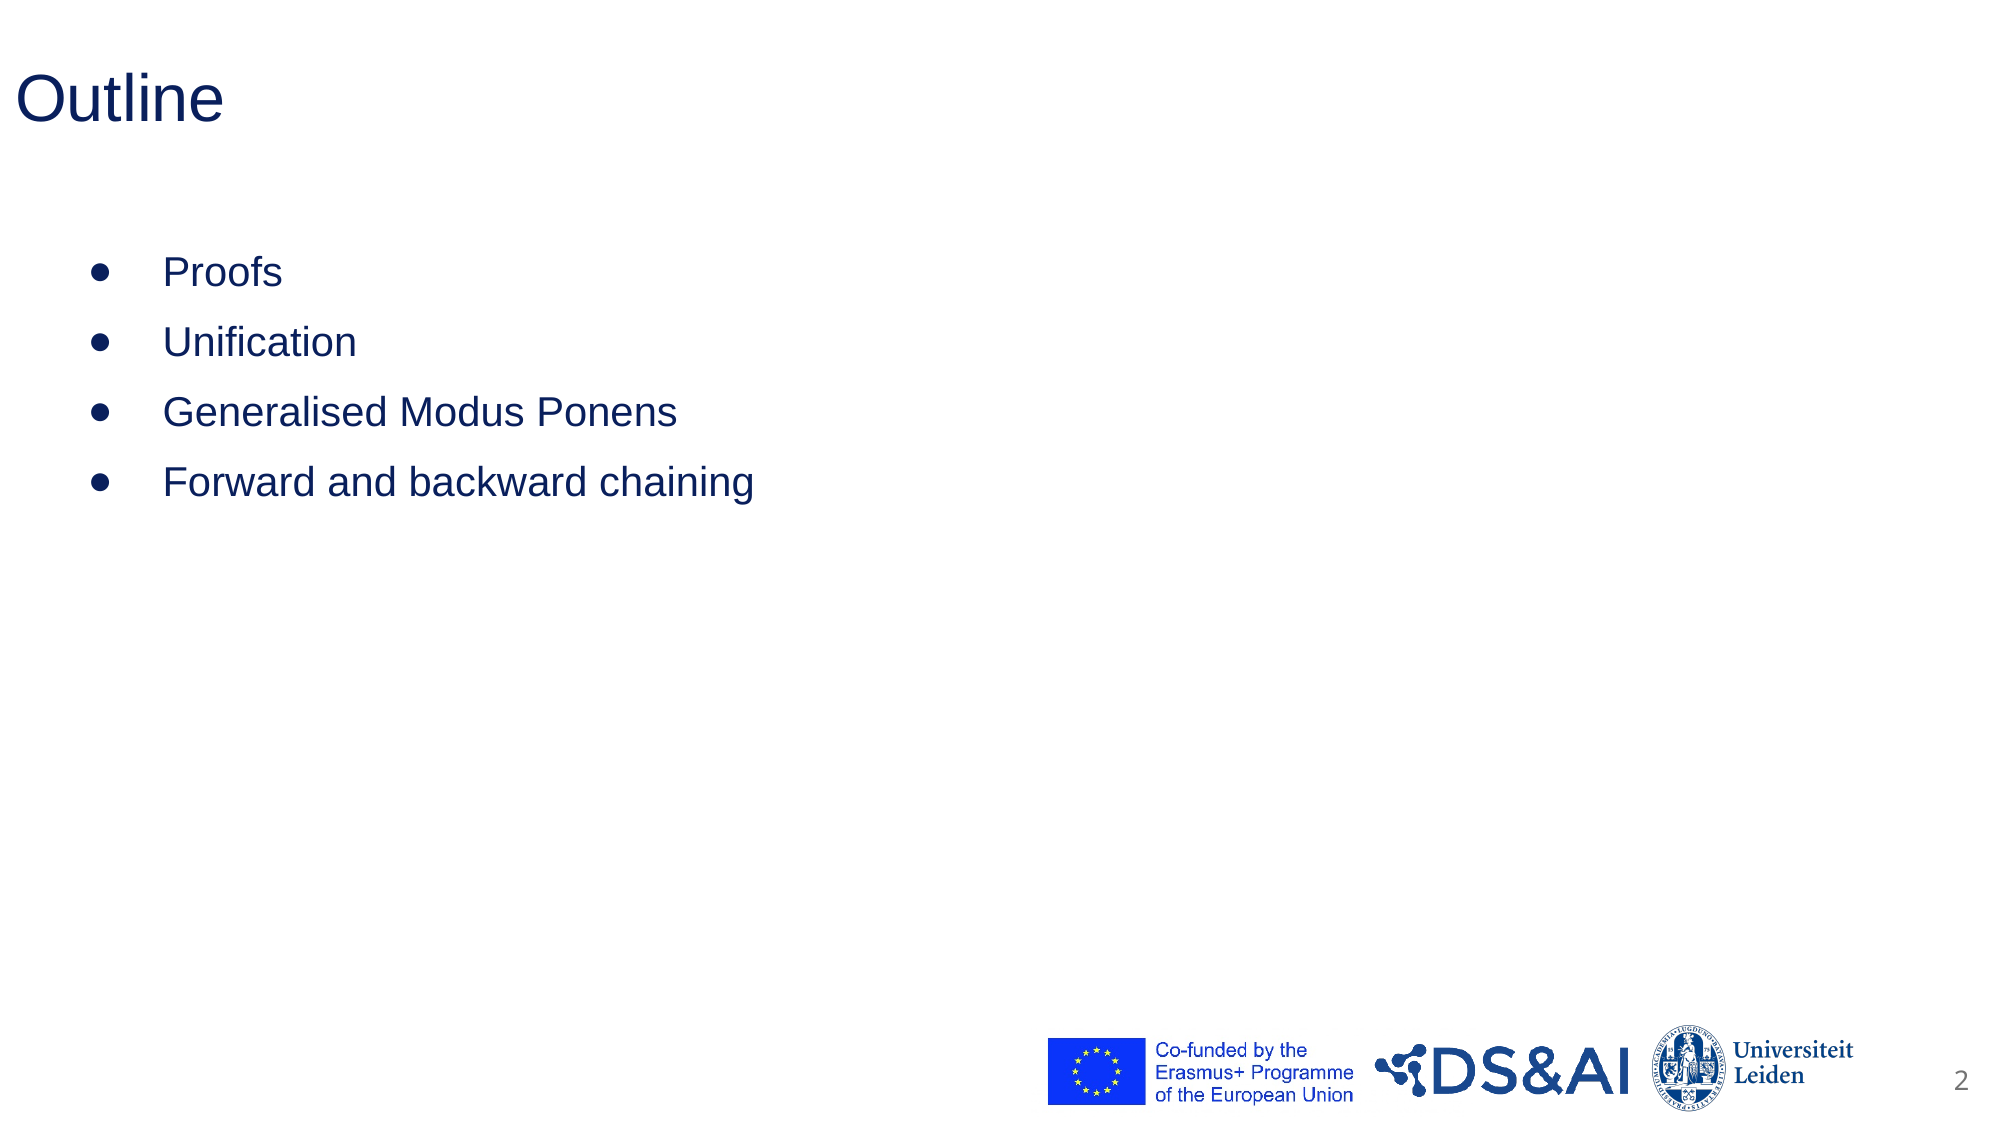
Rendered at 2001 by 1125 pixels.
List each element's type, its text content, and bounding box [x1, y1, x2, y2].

slide_number 2 [1936, 1049, 1985, 1115]
list Proofs Unification Generalised Modus Ponens Forward and backward chaining [47, 221, 1953, 1013]
title Outline [0, 10, 2000, 180]
picture [1031, 1013, 1857, 1125]
